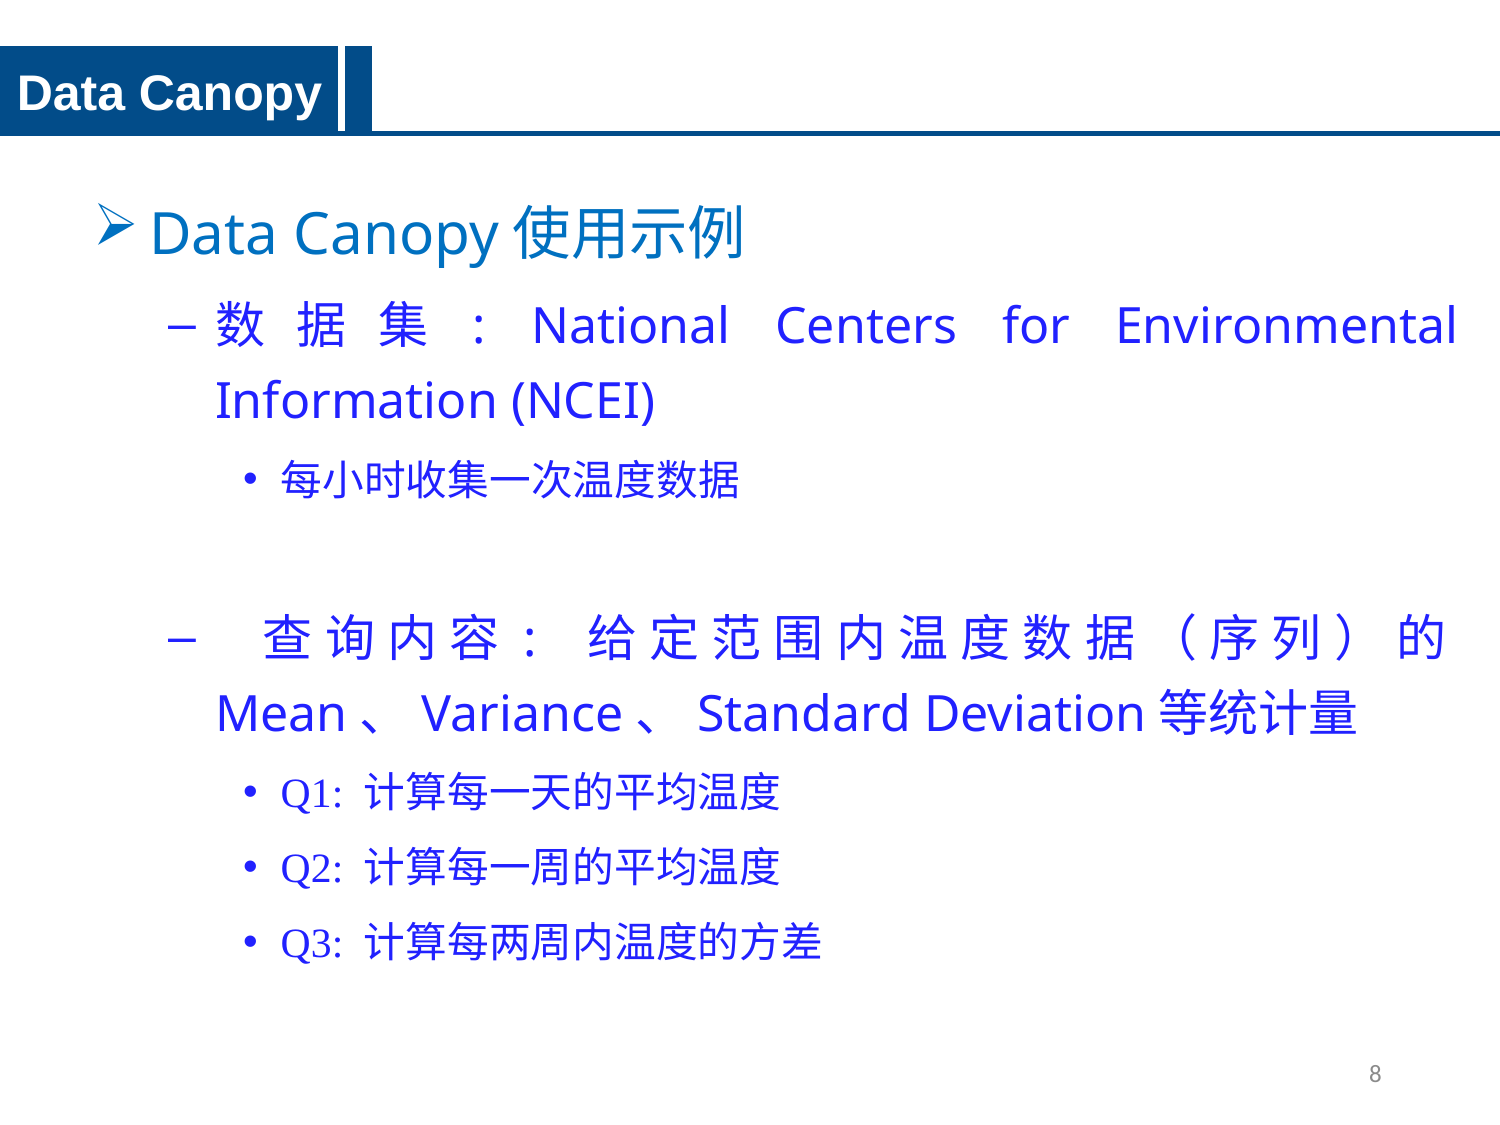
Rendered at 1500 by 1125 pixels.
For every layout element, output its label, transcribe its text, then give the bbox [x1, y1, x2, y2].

slide_number 8 [1059, 1042, 1397, 1103]
text_box [78, 135, 109, 140]
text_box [1, 46, 371, 134]
